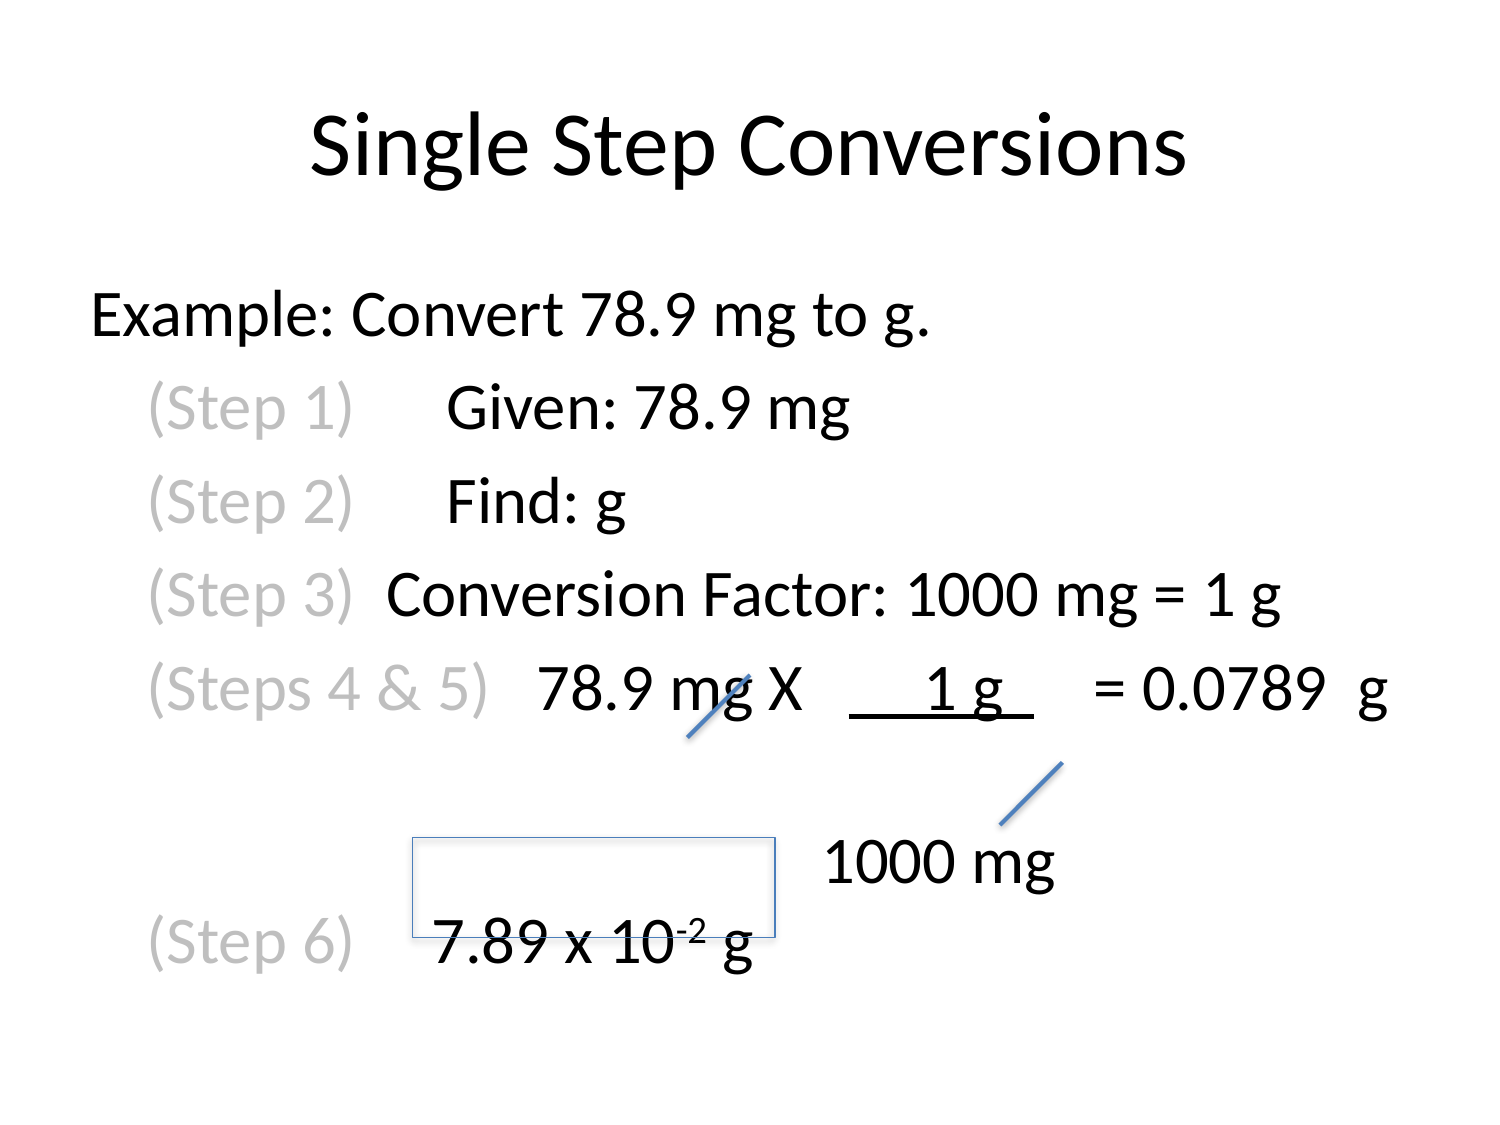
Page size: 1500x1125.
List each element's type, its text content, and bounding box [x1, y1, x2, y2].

text_box [412, 837, 776, 938]
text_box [999, 762, 1063, 826]
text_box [687, 674, 751, 738]
list Example: Convert 78.9 mg to g. (Step 1) Given: 78.9 mg (Step 2) Find: g (Step 3) Conversion Factor: 1000 mg = 1 g (Steps 4 & 5) 78.9 mg X 1 g = 0.0789 g 1000 mg (Step 6) 7.89 x 10-2 g [75, 262, 1425, 1005]
title Single Step Conversions [75, 45, 1425, 233]
